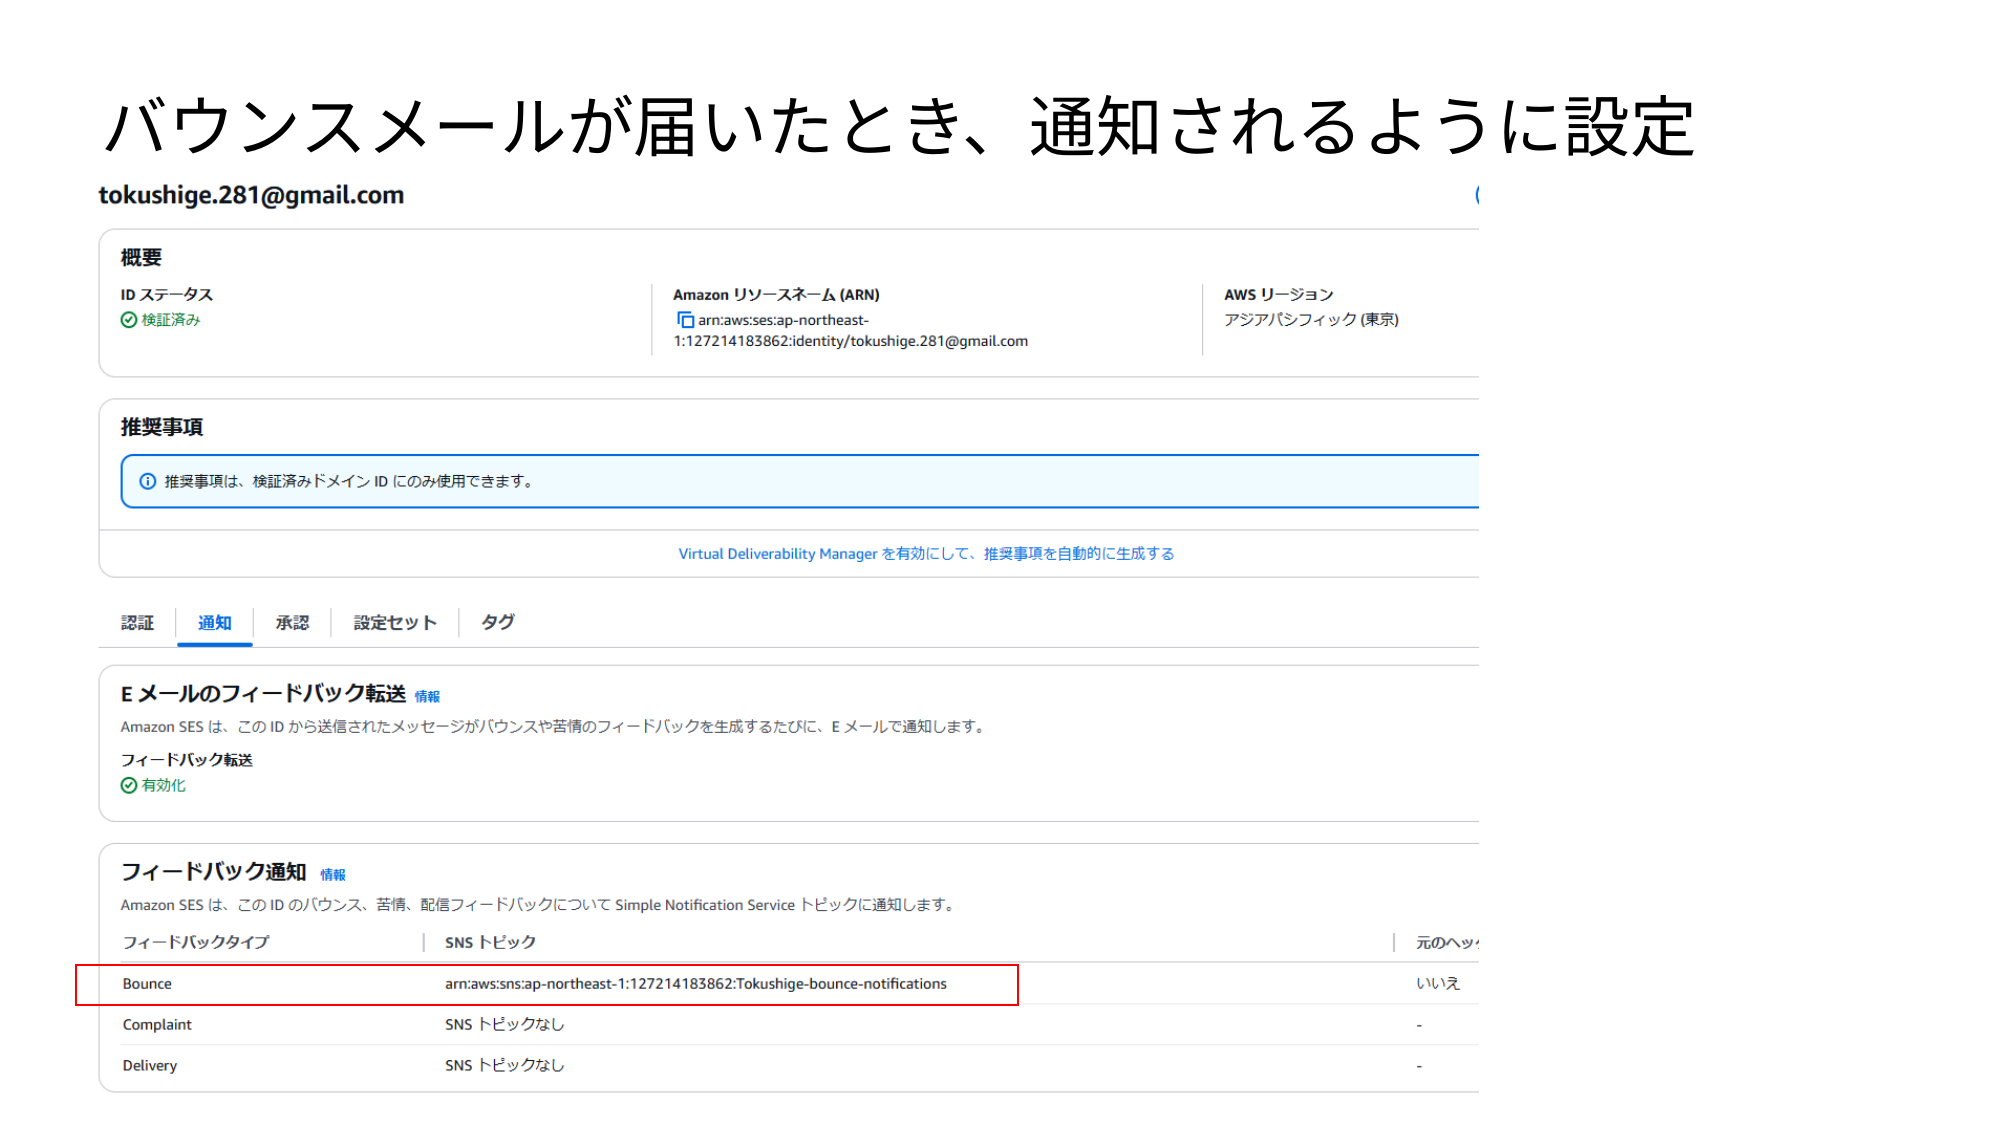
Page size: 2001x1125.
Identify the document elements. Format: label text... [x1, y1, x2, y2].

text_box バウンスメールが届いたとき、通知されるように設定 [86, 77, 1913, 172]
picture [86, 172, 1479, 1103]
text_box [75, 964, 86, 1006]
